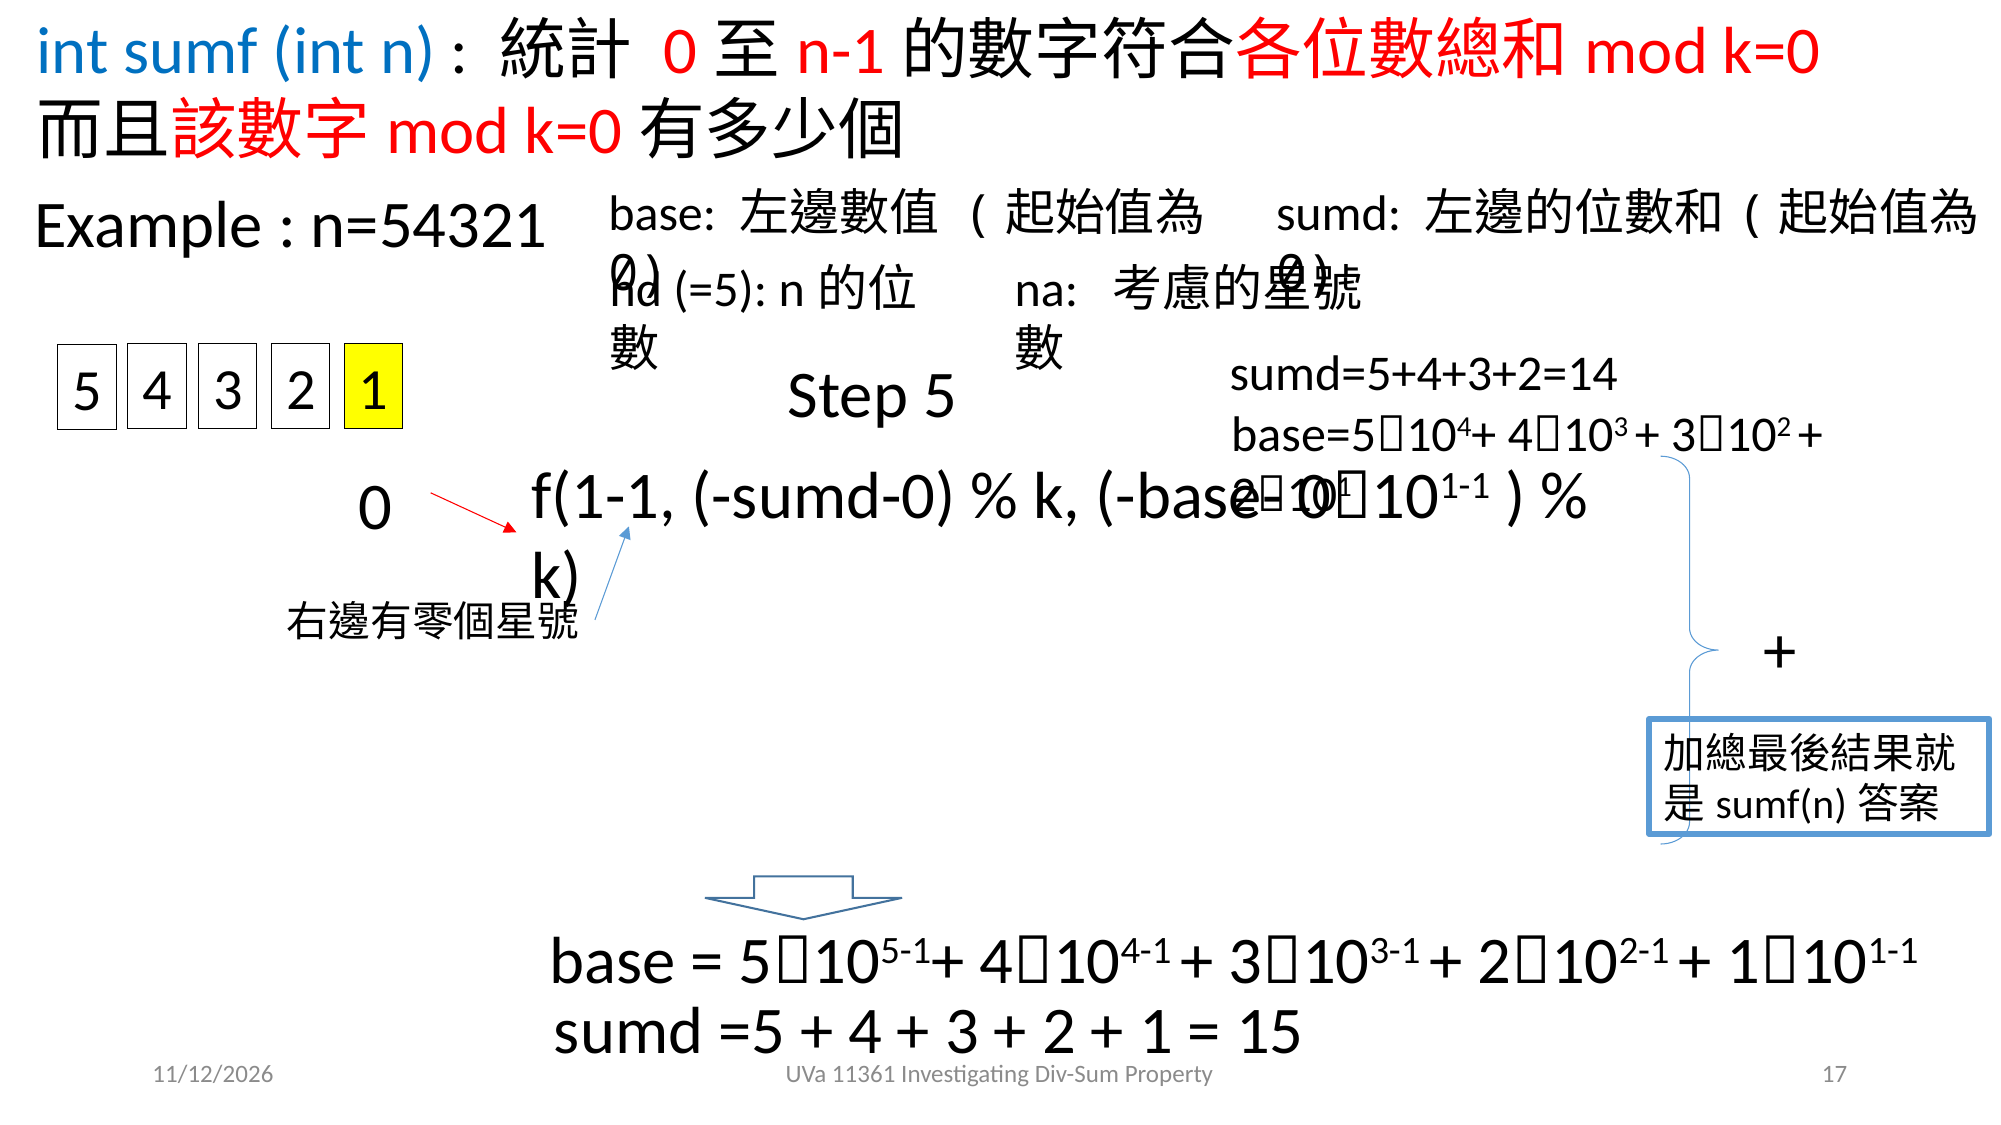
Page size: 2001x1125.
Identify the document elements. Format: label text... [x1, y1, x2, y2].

text_box 3 [198, 343, 257, 429]
text_box 加總最後結果就是sumf(n)答案 [1649, 718, 1990, 834]
text_box int sumf (int n) : 統計 0至n-1的數字符合各位數總和mod k=0而且該數字mod k=0有多少個 [21, 0, 1910, 175]
text_box nd (=5): n的位數 [594, 248, 971, 384]
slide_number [137, 1042, 588, 1103]
text_box sumd =5 + 4 + 3 + 2 + 1 = 15 [539, 979, 1389, 1074]
text_box [1660, 529, 1719, 718]
text_box 2 [271, 343, 330, 429]
text_box 右邊有零個星號 [272, 587, 595, 653]
text_box f(1-1, (-sumd-0) % k, (-base- 0101-1 ) % k) [516, 444, 1660, 620]
text_box [1660, 834, 1686, 845]
text_box 5 [57, 344, 117, 430]
text_box Step 5 [772, 343, 1000, 439]
text_box sumd: 左邊的位數和(起始值為0) [1261, 173, 2000, 308]
text_box base=5104+ 4103 + 3102 + 2101 [1216, 394, 1948, 529]
text_box [704, 875, 903, 921]
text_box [594, 526, 629, 621]
text_box Example : n=54321 [19, 173, 615, 269]
footer UVa 11361 Investigating Div-Sum Property [662, 1042, 1338, 1103]
text_box + [1748, 599, 1820, 695]
text_box 0 [47, 455, 459, 551]
slide_number 17 [1412, 1042, 1863, 1103]
text_box 1 [344, 343, 403, 429]
text_box sumd=5+4+3+2=14 [1214, 333, 1645, 409]
text_box 4 [127, 343, 187, 429]
text_box base = 5105-1+ 4104-1 + 3103-1 + 2102-1 + 1101-1 [534, 909, 1943, 1085]
text_box base: 左邊數值 (起始值為0) [615, 173, 1230, 308]
text_box na: 考慮的星號數 [999, 248, 1421, 384]
